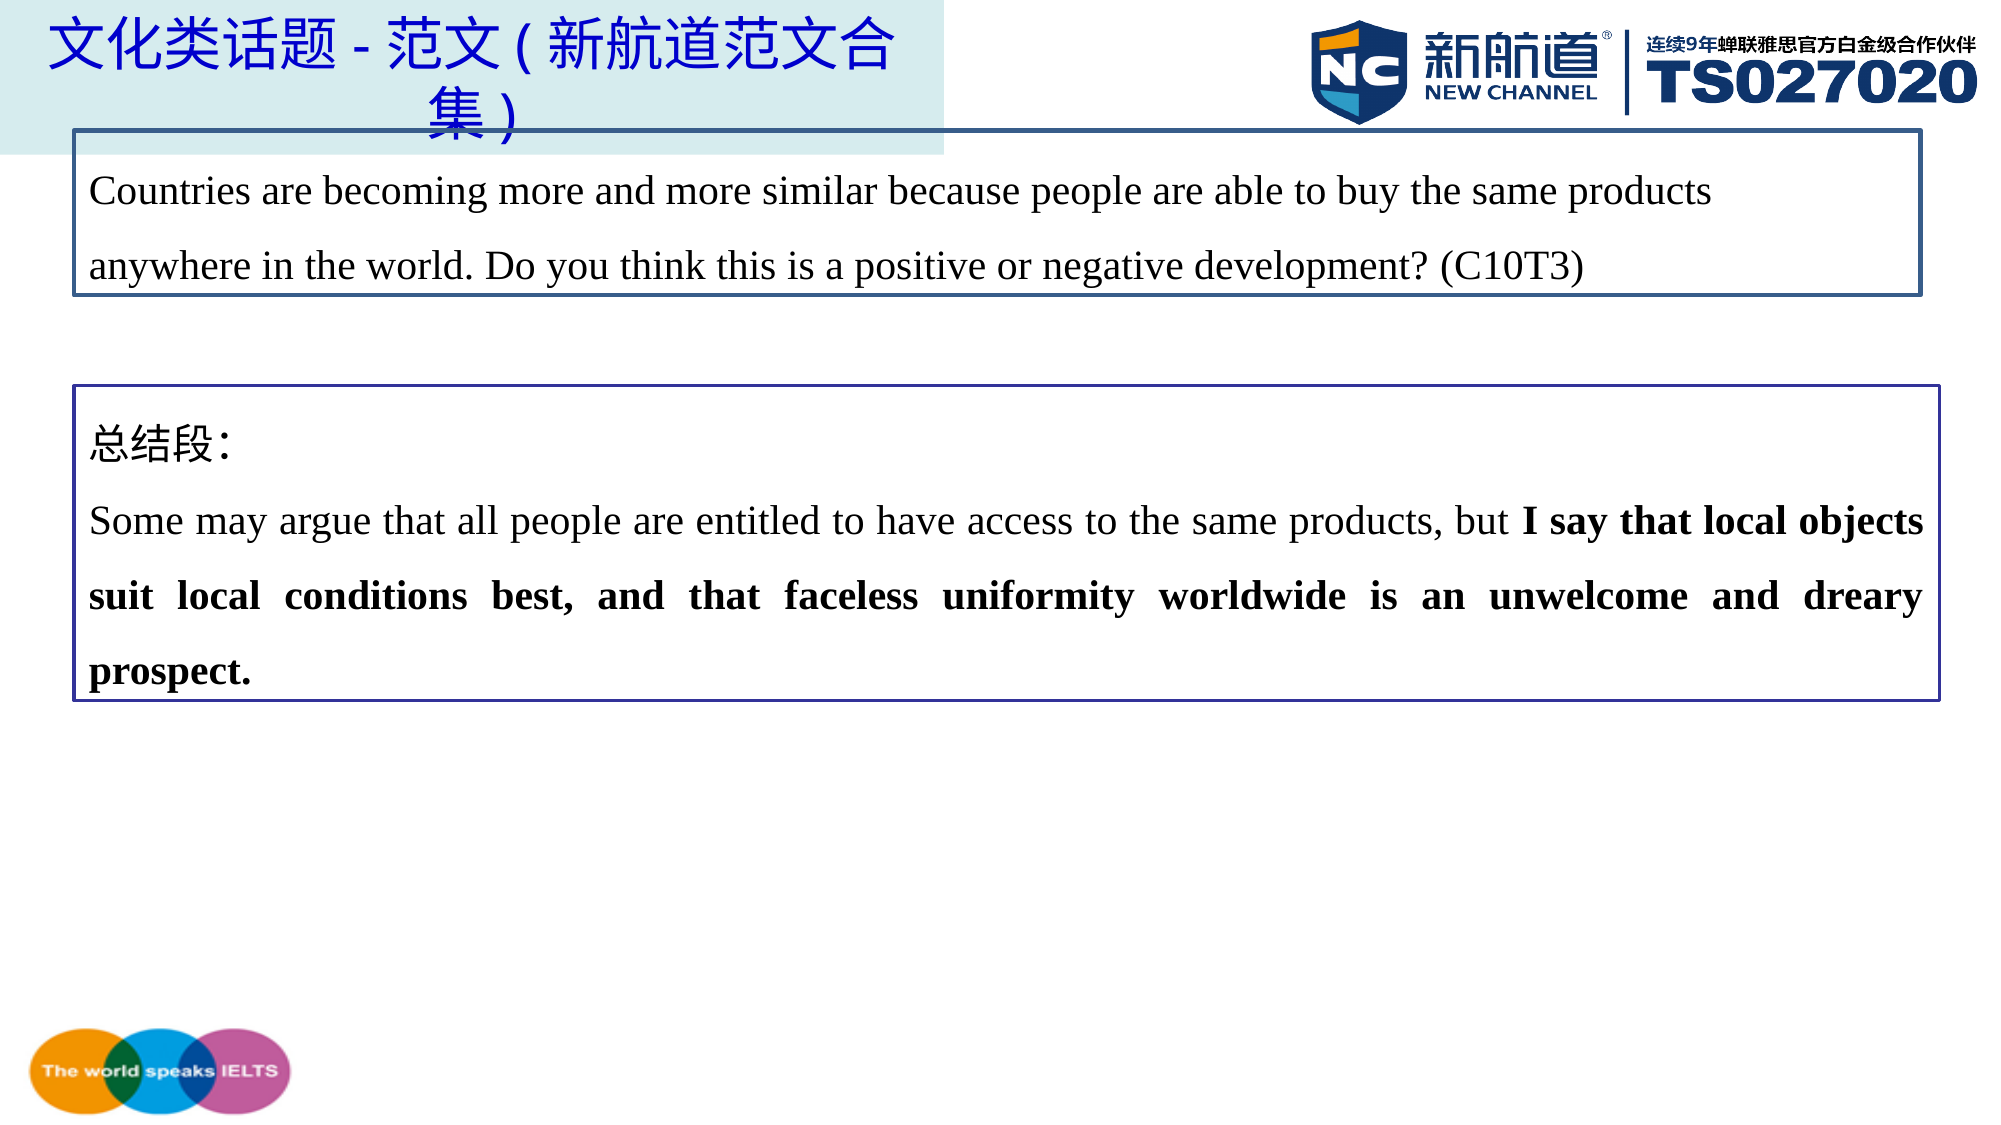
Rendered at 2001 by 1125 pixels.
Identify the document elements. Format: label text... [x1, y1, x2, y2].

text_box 总结段： Some may argue that all people are entitled to have access to the same products, but I say that local objects suit local conditions best, and that faceless uniformity worldwide is an unwelcome and dreary prospect. [73, 385, 1940, 701]
picture [1299, 0, 1983, 146]
picture [4, 1024, 311, 1122]
text_box 文化类话题-范文(新航道范文合集) [0, 0, 944, 155]
text_box Countries are becoming more and more similar because people are able to buy the same products anywhere in the world. Do you think this is a positive or negative development? (C10T3) [73, 130, 1921, 296]
